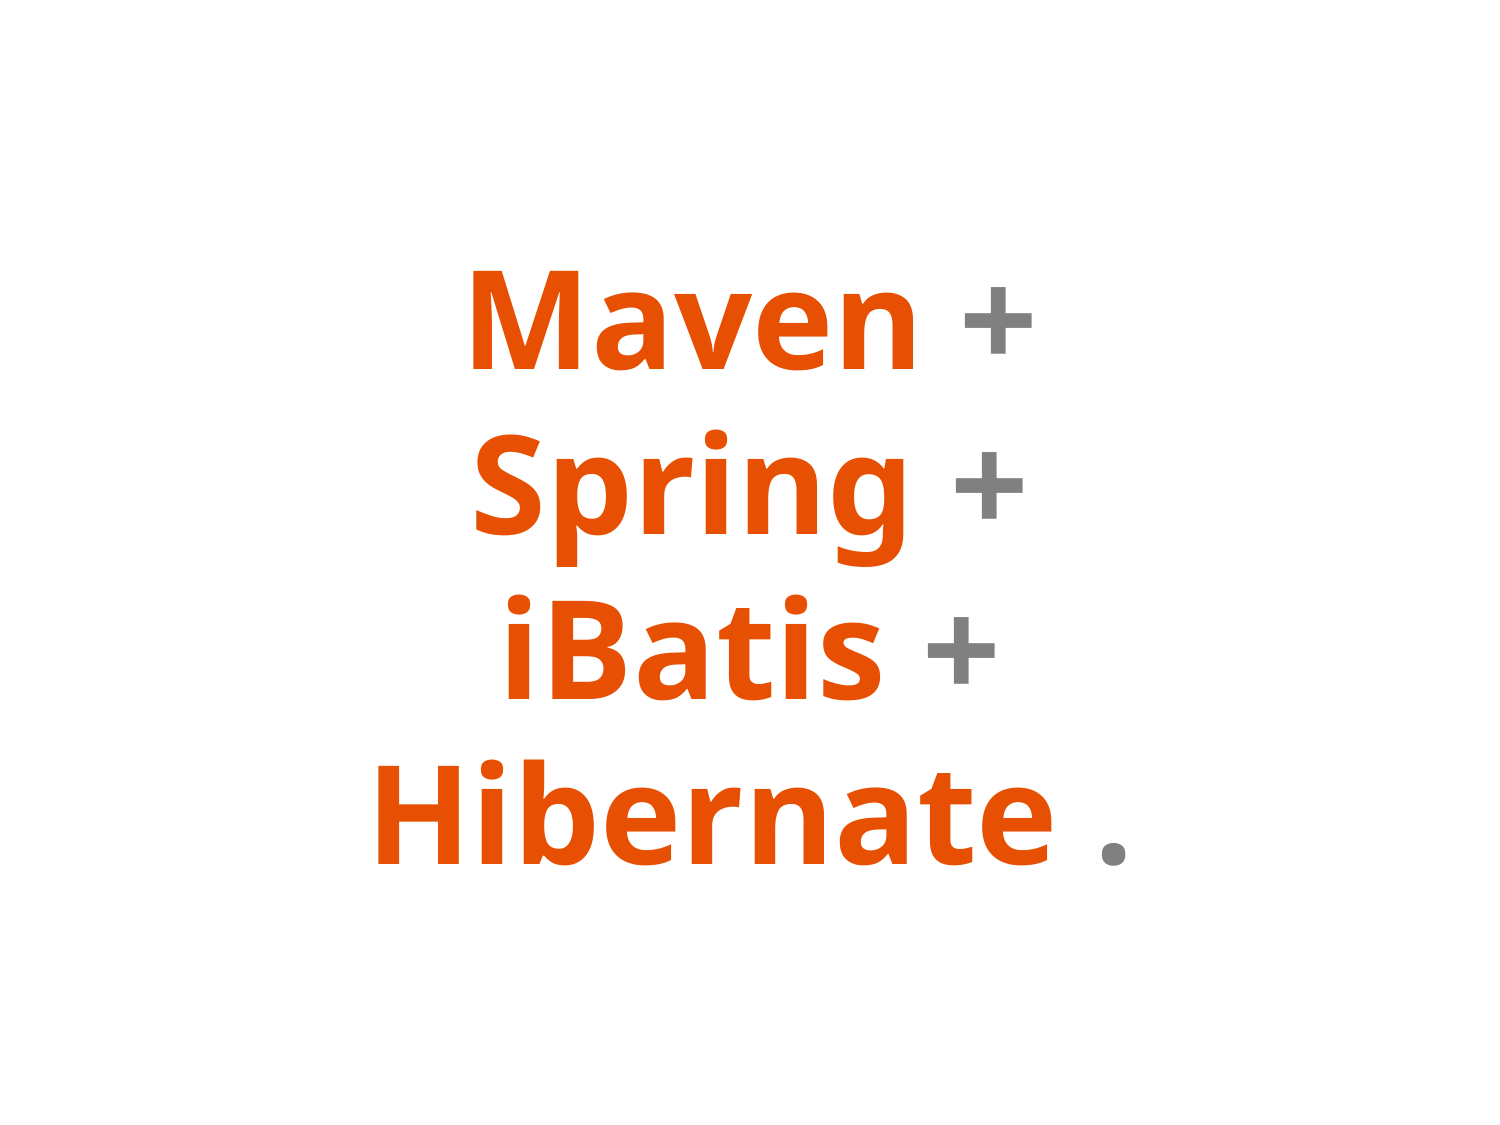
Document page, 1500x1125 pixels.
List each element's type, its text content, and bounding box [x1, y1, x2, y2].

title Maven + Spring + iBatis + Hibernate . [112, 347, 1388, 778]
